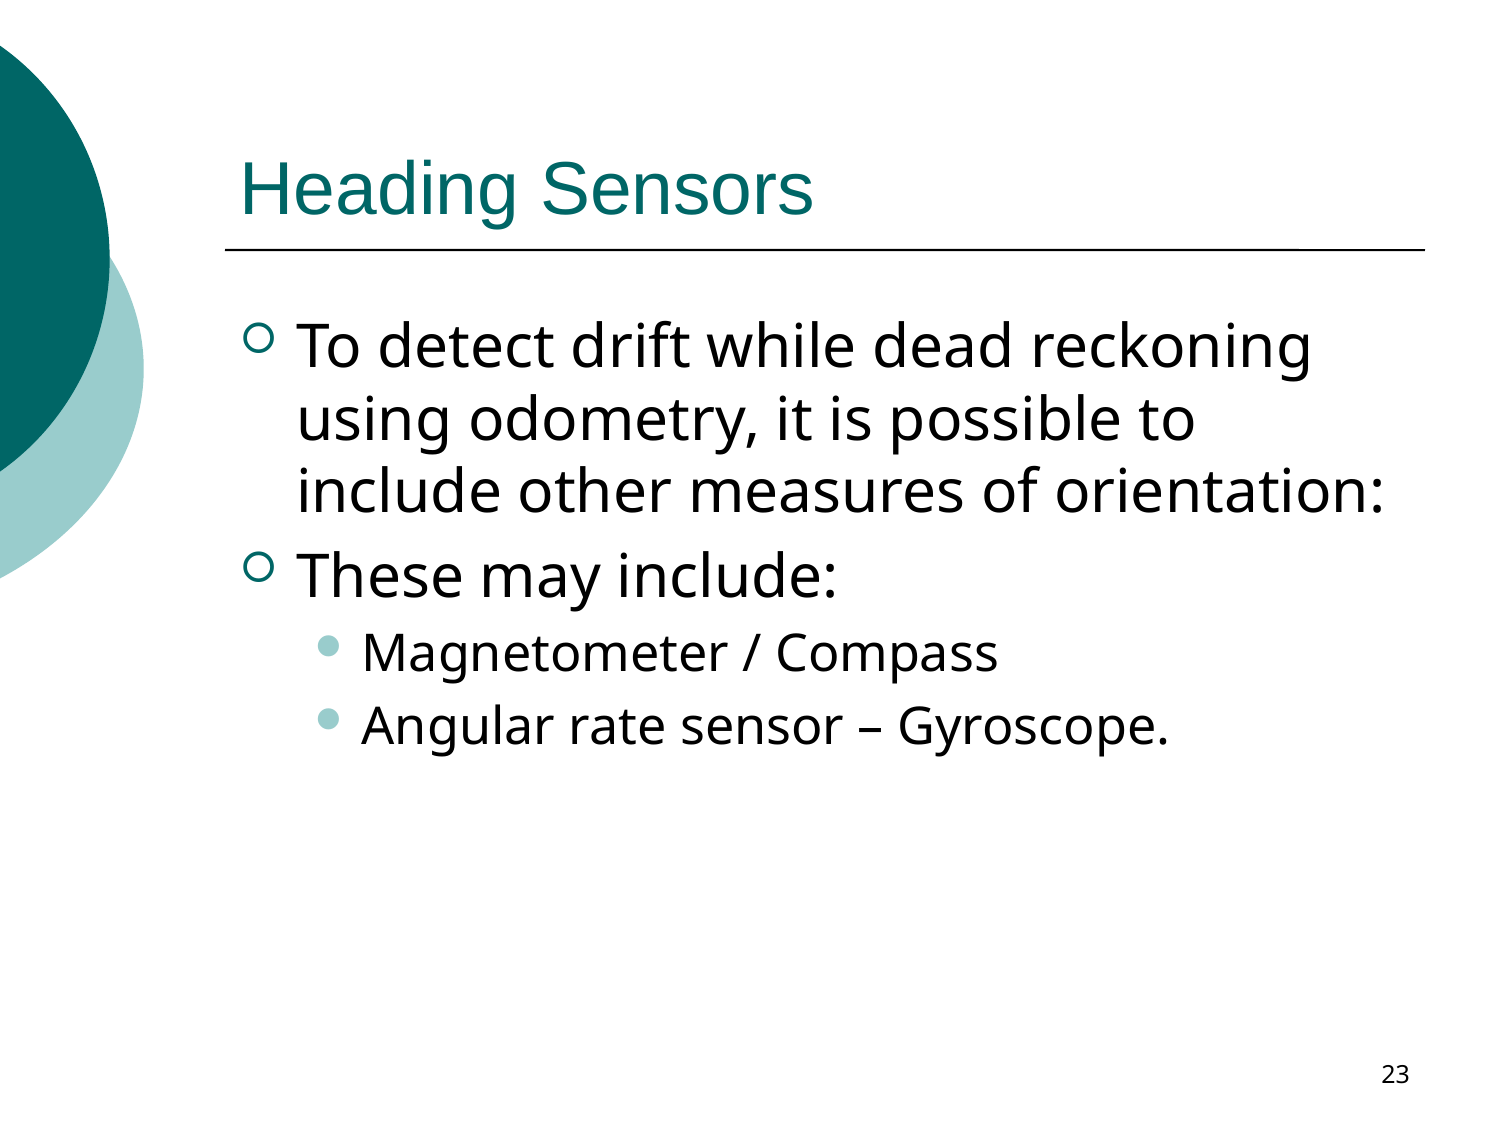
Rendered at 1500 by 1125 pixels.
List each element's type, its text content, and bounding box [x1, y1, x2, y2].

title Heading Sensors [224, 49, 1425, 238]
list To detect drift while dead reckoning using odometry, it is possible to include other measures of orientation: These may include: Magnetometer / Compass Angular rate sensor – Gyroscope. [224, 299, 1425, 975]
slide_number 23 [1074, 1024, 1426, 1101]
